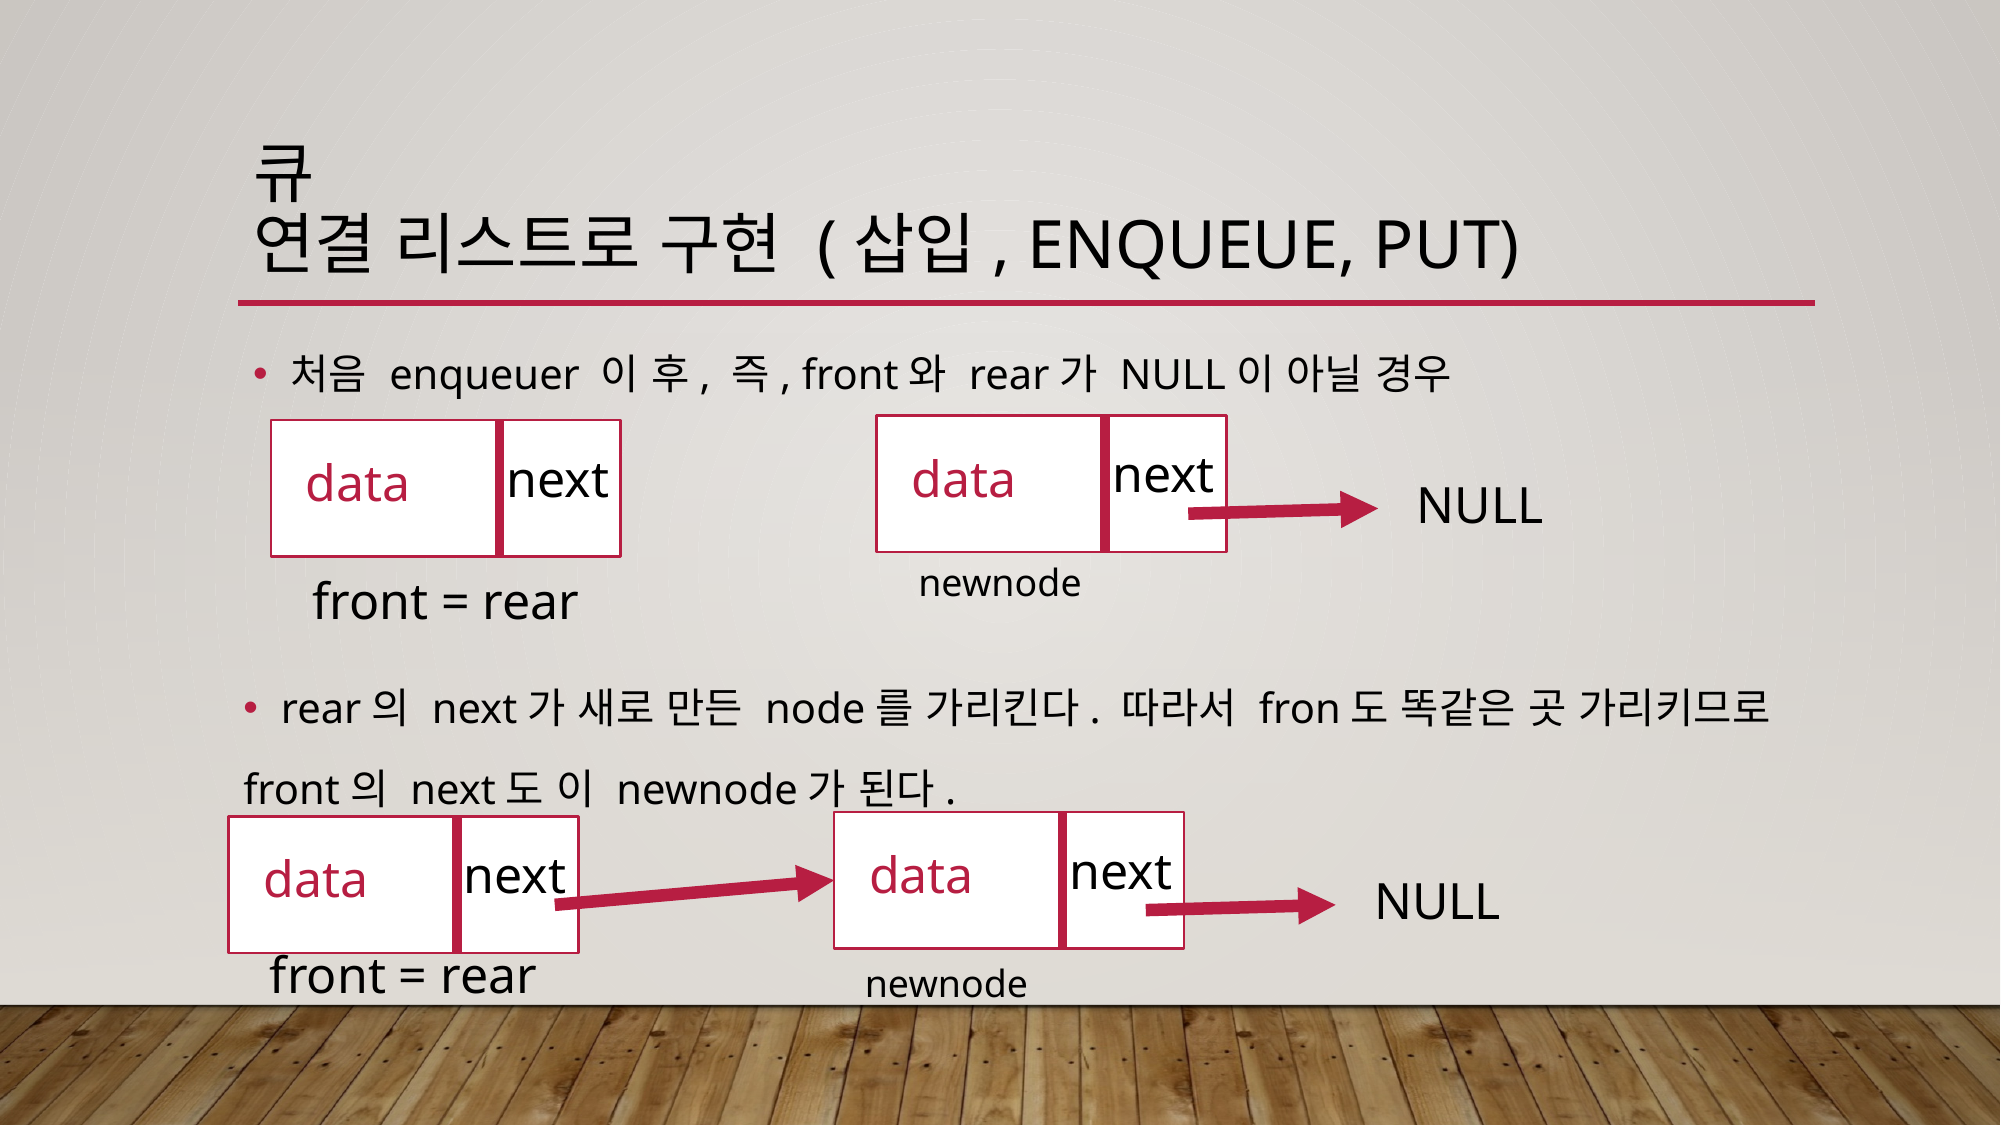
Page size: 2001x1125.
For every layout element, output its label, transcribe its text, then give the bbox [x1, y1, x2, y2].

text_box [554, 880, 835, 906]
text_box newnode [849, 952, 1043, 1013]
text_box next [491, 439, 499, 515]
text_box [875, 414, 1228, 553]
list 처음 enqueuer 이 후, 즉, front와 rear가 NULL이 아닐 경우 [238, 330, 1814, 638]
text_box NULL [1402, 465, 1559, 541]
text_box next [500, 439, 624, 515]
text_box [270, 419, 622, 558]
text_box newnode [903, 552, 1097, 612]
picture [0, 1005, 2000, 1125]
text_box data [896, 439, 1032, 515]
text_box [1145, 904, 1336, 911]
title 큐 연결 리스트로 구현 (삽입, enqueue, put) [238, 131, 1814, 305]
text_box data [291, 444, 426, 519]
text_box next [1097, 435, 1104, 511]
text_box rear의 next가 새로 만든 node를 가리킨다. 따라서 fron도 똑같은 곳 가리키므로 front의 next도 이 newnode가 된다. [228, 664, 1804, 972]
text_box next [1106, 435, 1230, 511]
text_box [1187, 508, 1379, 514]
text_box front = rear [254, 972, 552, 1012]
text_box front = rear [297, 562, 595, 637]
